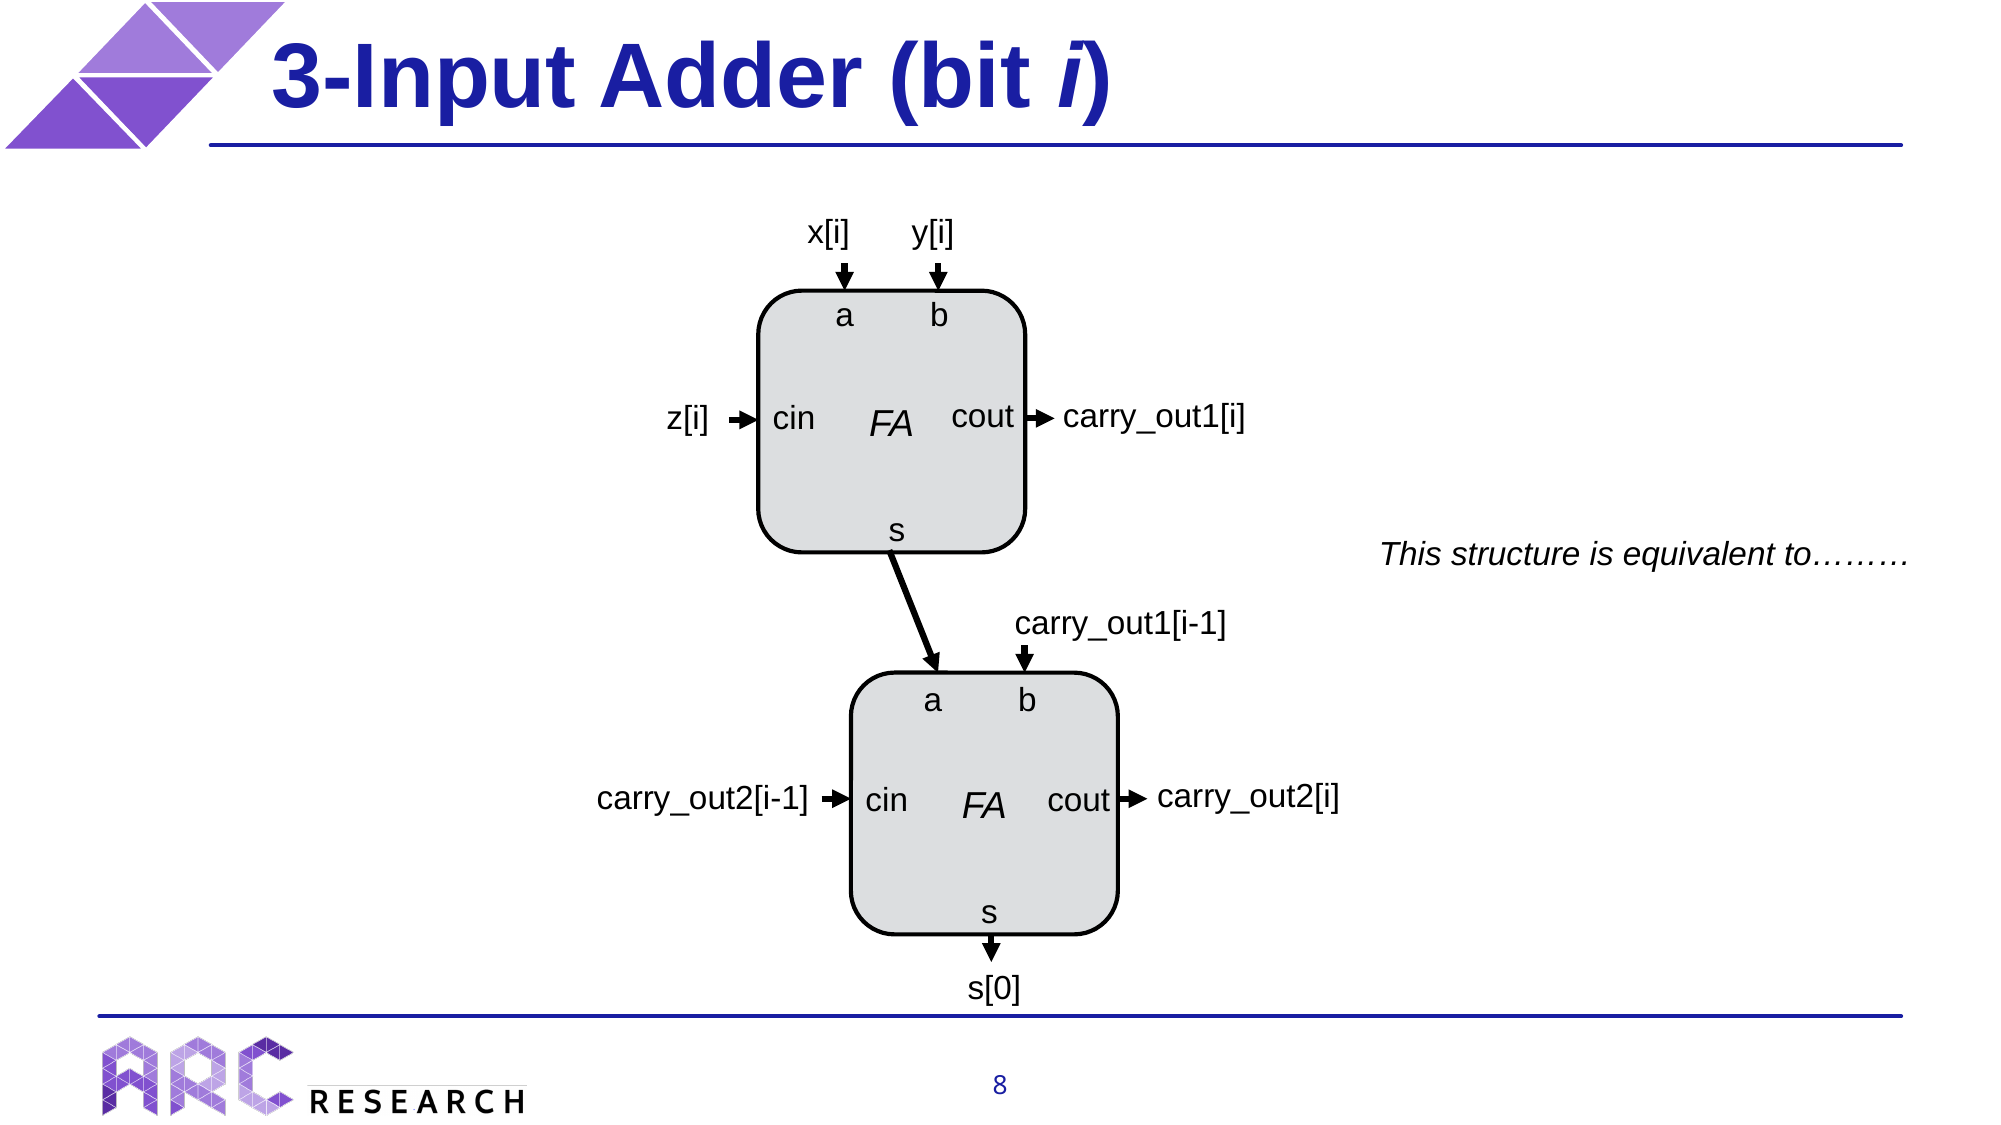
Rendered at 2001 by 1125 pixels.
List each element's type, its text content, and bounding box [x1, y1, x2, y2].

text_box x[i] [798, 201, 901, 259]
text_box a [827, 285, 857, 342]
text_box s [880, 500, 982, 557]
text_box FA [758, 290, 1026, 553]
text_box cout [942, 385, 1045, 443]
title 3-Input Adder (bit i) [249, 0, 1796, 143]
picture [307, 1083, 527, 1116]
text_box cout [1038, 769, 1120, 827]
text_box carry_out2[i] [1148, 766, 1379, 823]
text_box b [921, 285, 951, 342]
text_box b [1009, 669, 1039, 726]
text_box cin [764, 387, 846, 445]
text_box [888, 550, 939, 673]
text_box carry_out1[i-1] [1006, 593, 1342, 650]
text_box carry_out2[i-1] [588, 767, 924, 825]
text_box FA [850, 672, 1118, 935]
text_box s[0] [959, 957, 1061, 1015]
text_box This structure is equivalent to……… [1370, 524, 1941, 581]
text_box z[i] [658, 387, 760, 444]
text_box a [915, 676, 945, 726]
text_box carry_out1[i] [1054, 385, 1283, 443]
text_box cin [857, 769, 938, 827]
text_box s [972, 881, 1075, 939]
slide_number 8 [992, 1067, 1008, 1101]
picture [99, 1036, 296, 1119]
text_box y[i] [903, 201, 1005, 259]
